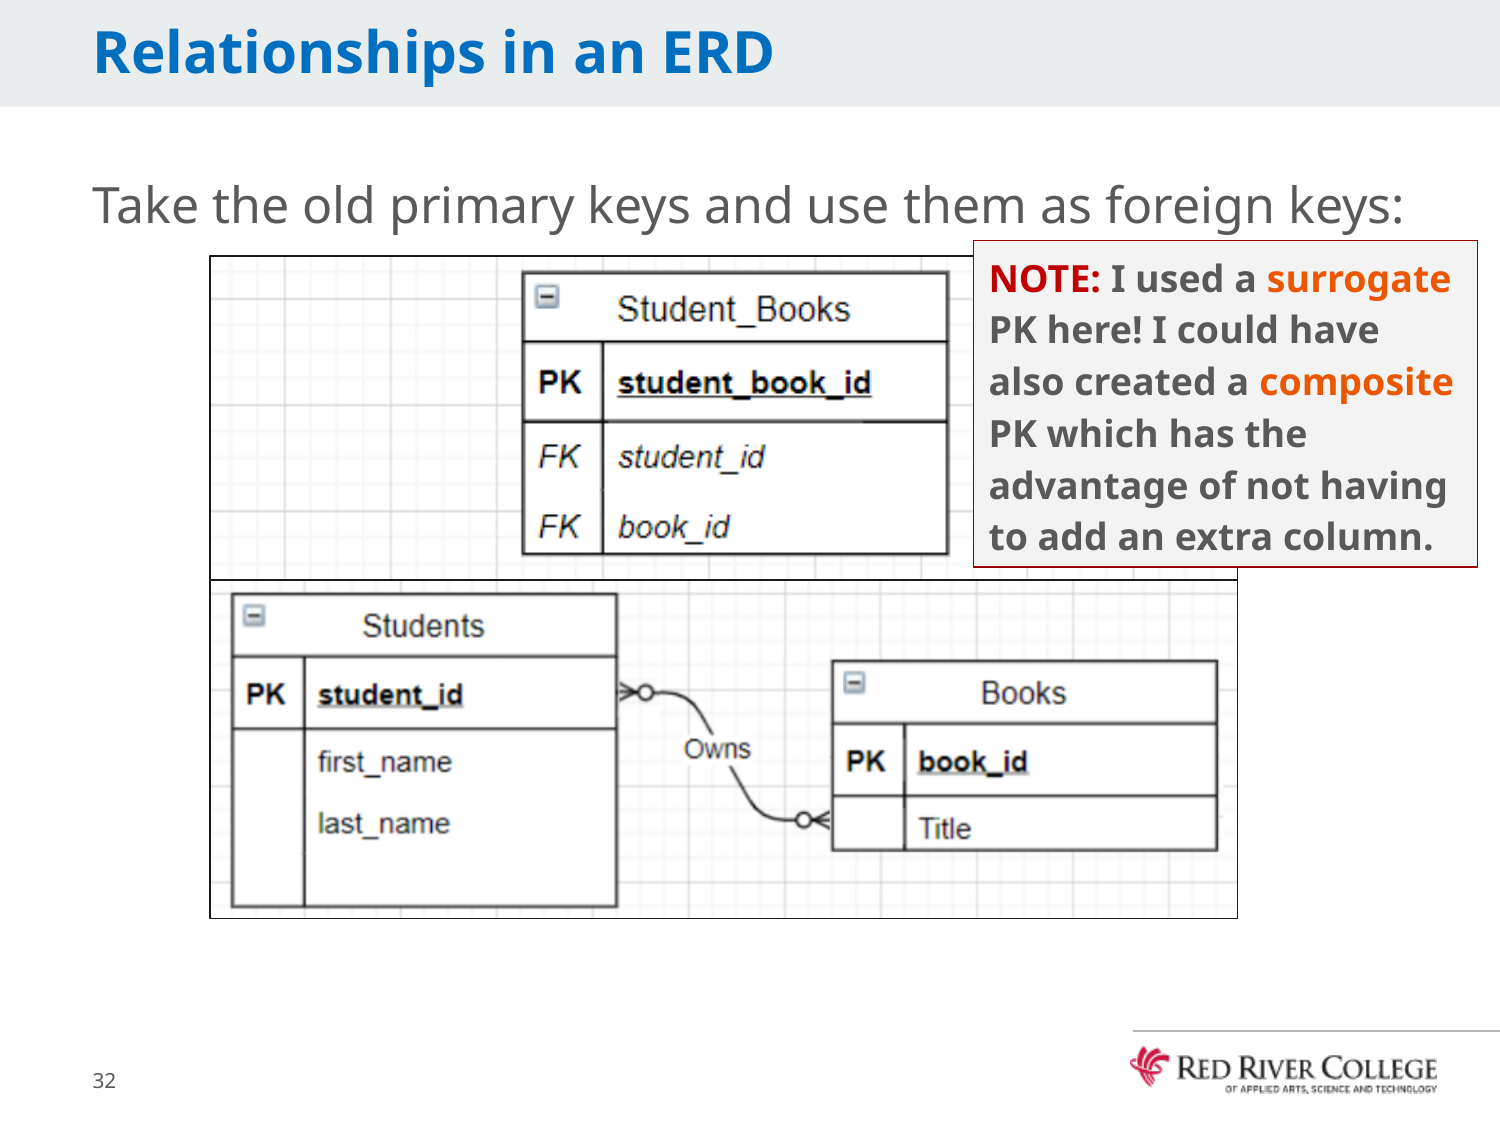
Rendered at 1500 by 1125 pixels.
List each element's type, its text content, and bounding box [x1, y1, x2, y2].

list Take the old primary keys and use them as foreign keys: [77, 157, 1439, 244]
picture [1130, 1046, 1437, 1094]
slide_number 32 [77, 1038, 263, 1125]
picture [210, 256, 1237, 918]
title Relationships in an ERD [77, 16, 1259, 99]
list NOTE: I used a surrogate PK here! I could have also created a composite PK which has the advantage of not having to add an extra column. [973, 240, 1478, 568]
